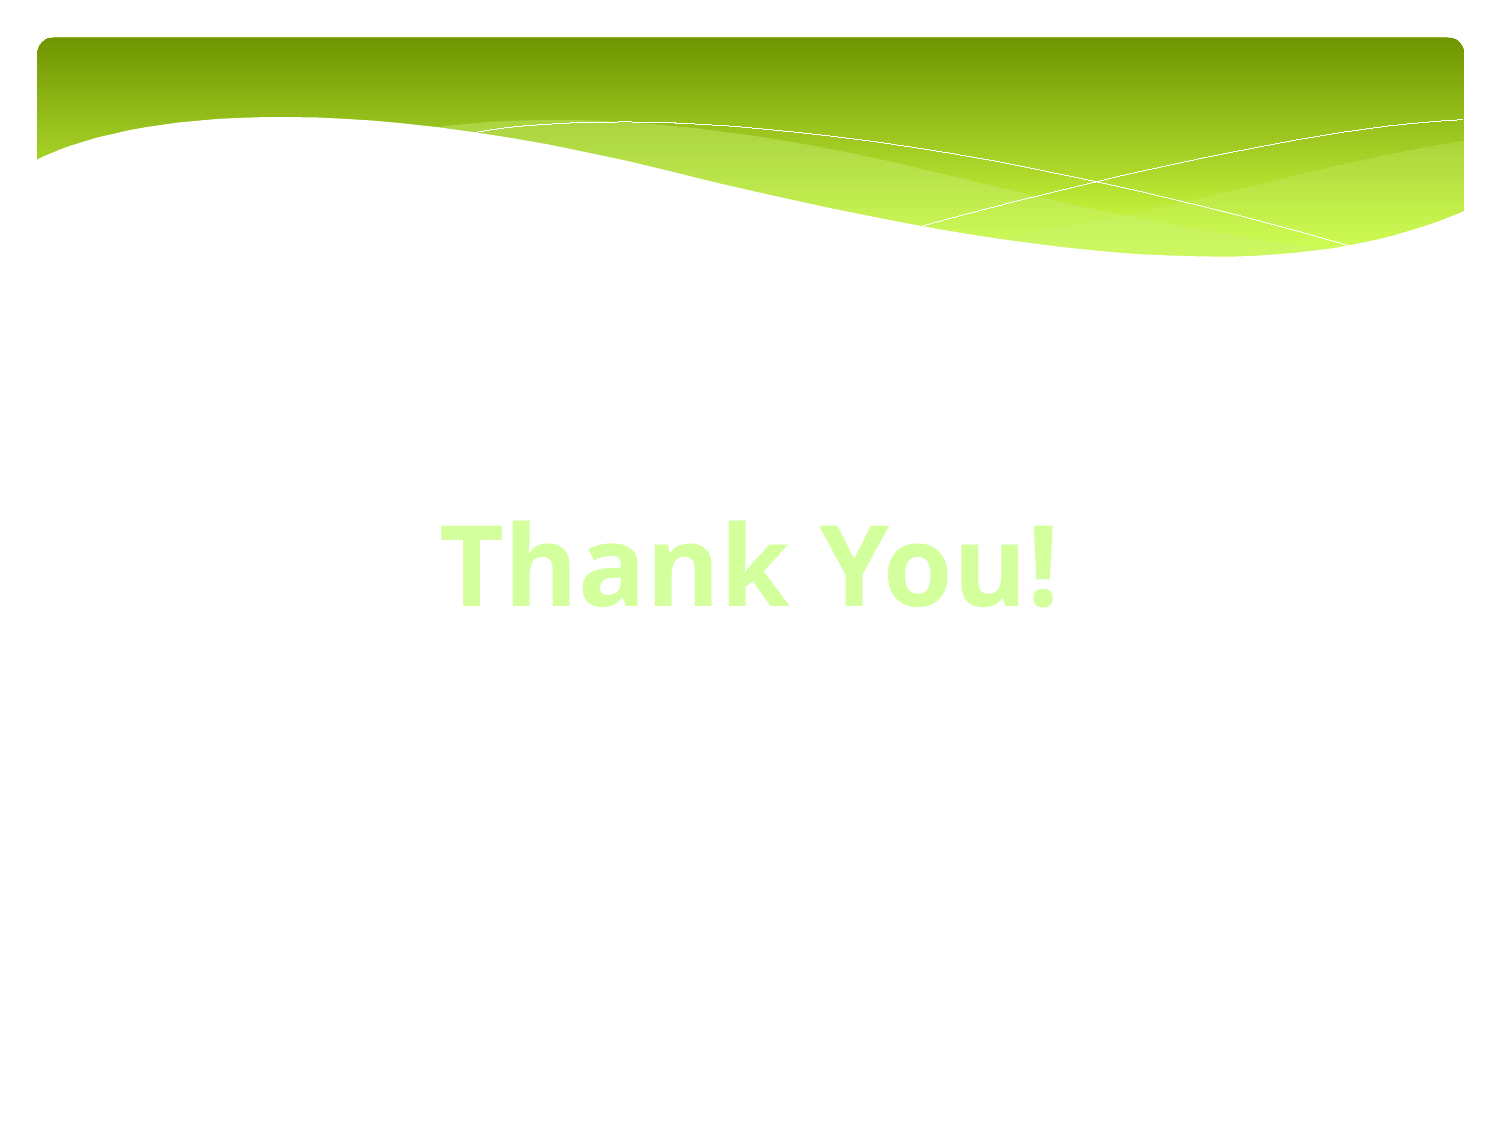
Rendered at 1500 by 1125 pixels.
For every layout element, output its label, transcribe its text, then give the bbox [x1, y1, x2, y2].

text_box Thank You! [424, 486, 1076, 637]
